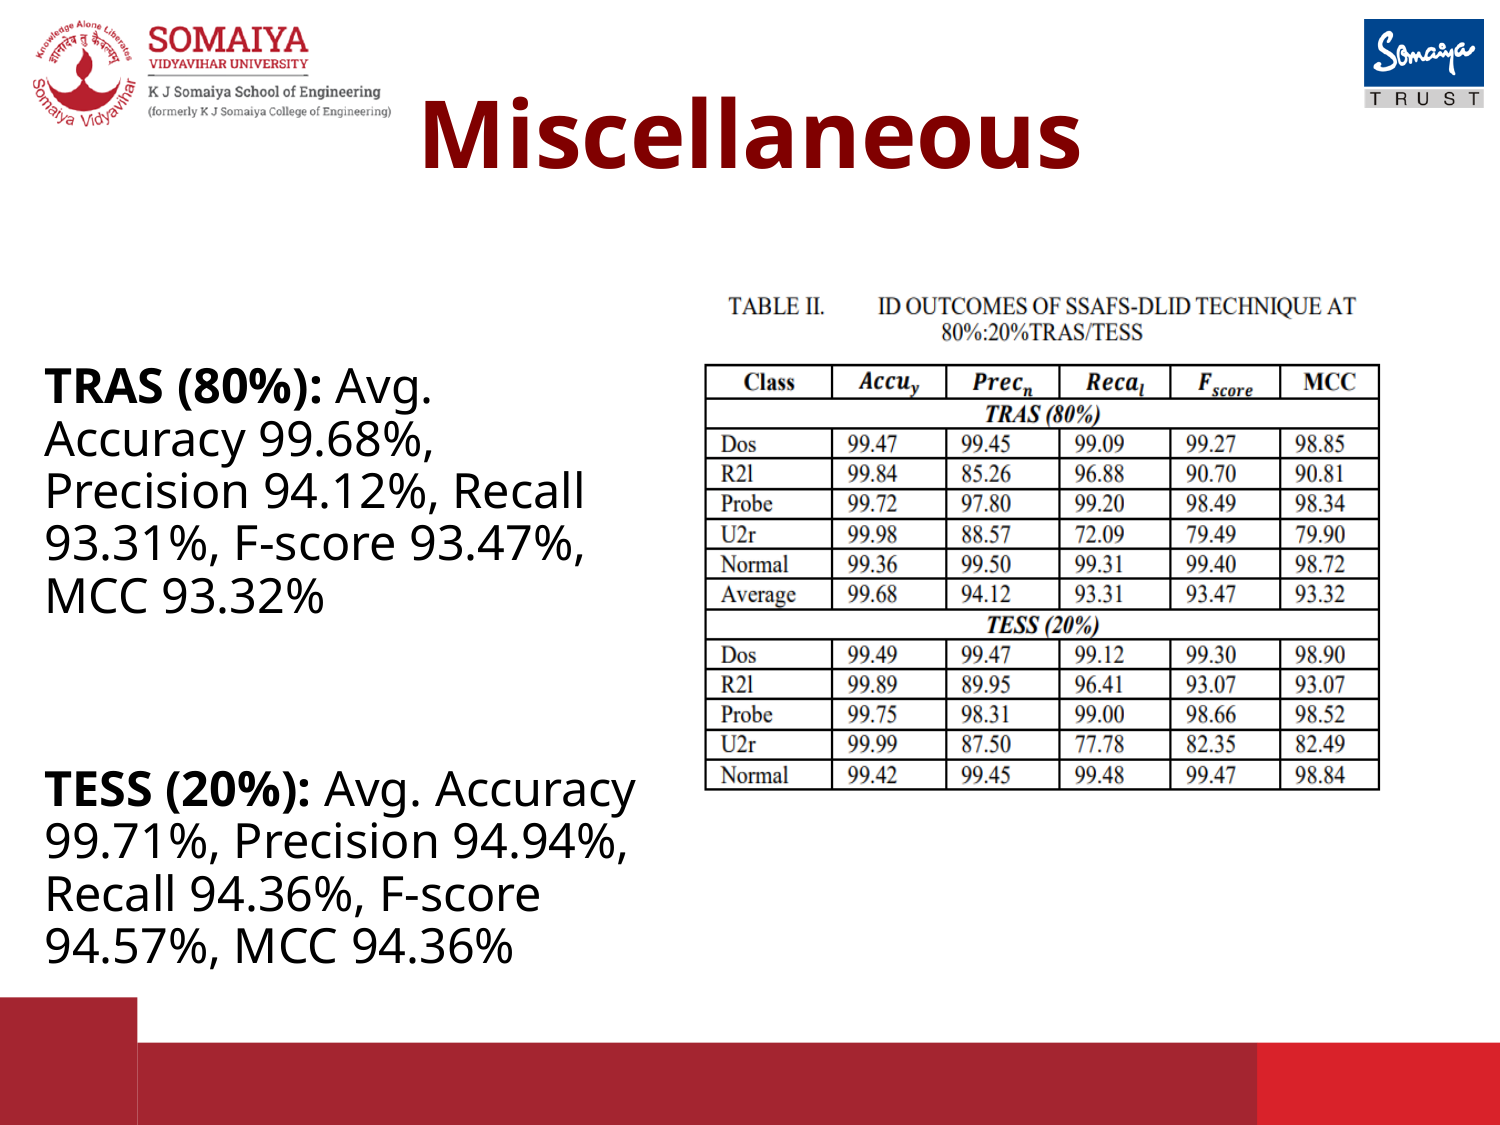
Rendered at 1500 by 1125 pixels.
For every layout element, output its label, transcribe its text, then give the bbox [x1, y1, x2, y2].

picture [1364, 19, 1484, 108]
list TRAS (80%): Avg. Accuracy 99.68%, Precision 94.12%, Recall 93.31%, F-score 93.47%, MCC 93.32% TESS (20%): Avg. Accuracy 99.71%, Precision 94.94%, Recall 94.36%, F-score 94.57%, MCC 94.36% [29, 219, 656, 1000]
picture [0, 0, 420, 134]
picture [679, 266, 1450, 859]
title Miscellaneous [103, 54, 1105, 197]
